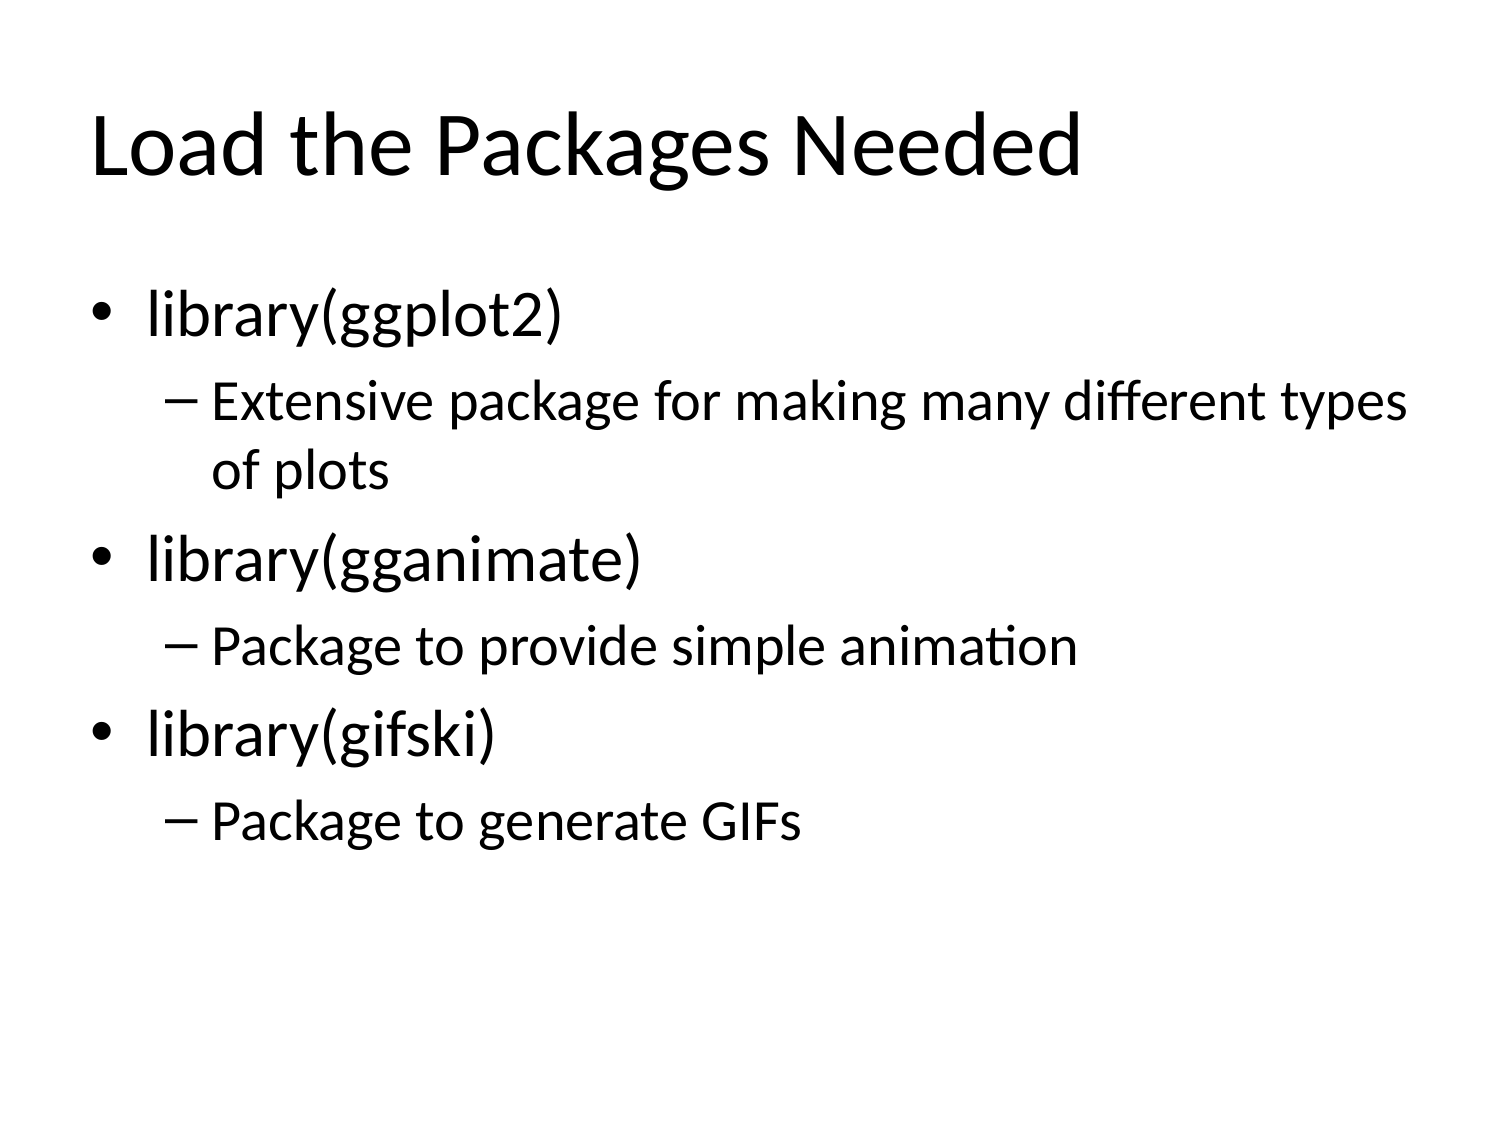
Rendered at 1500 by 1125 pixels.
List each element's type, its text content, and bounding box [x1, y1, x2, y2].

title Load the Packages Needed [75, 45, 1425, 233]
list library(ggplot2) Extensive package for making many different types of plots library(gganimate) Package to provide simple animation library(gifski) Package to generate GIFs [75, 262, 1425, 1005]
